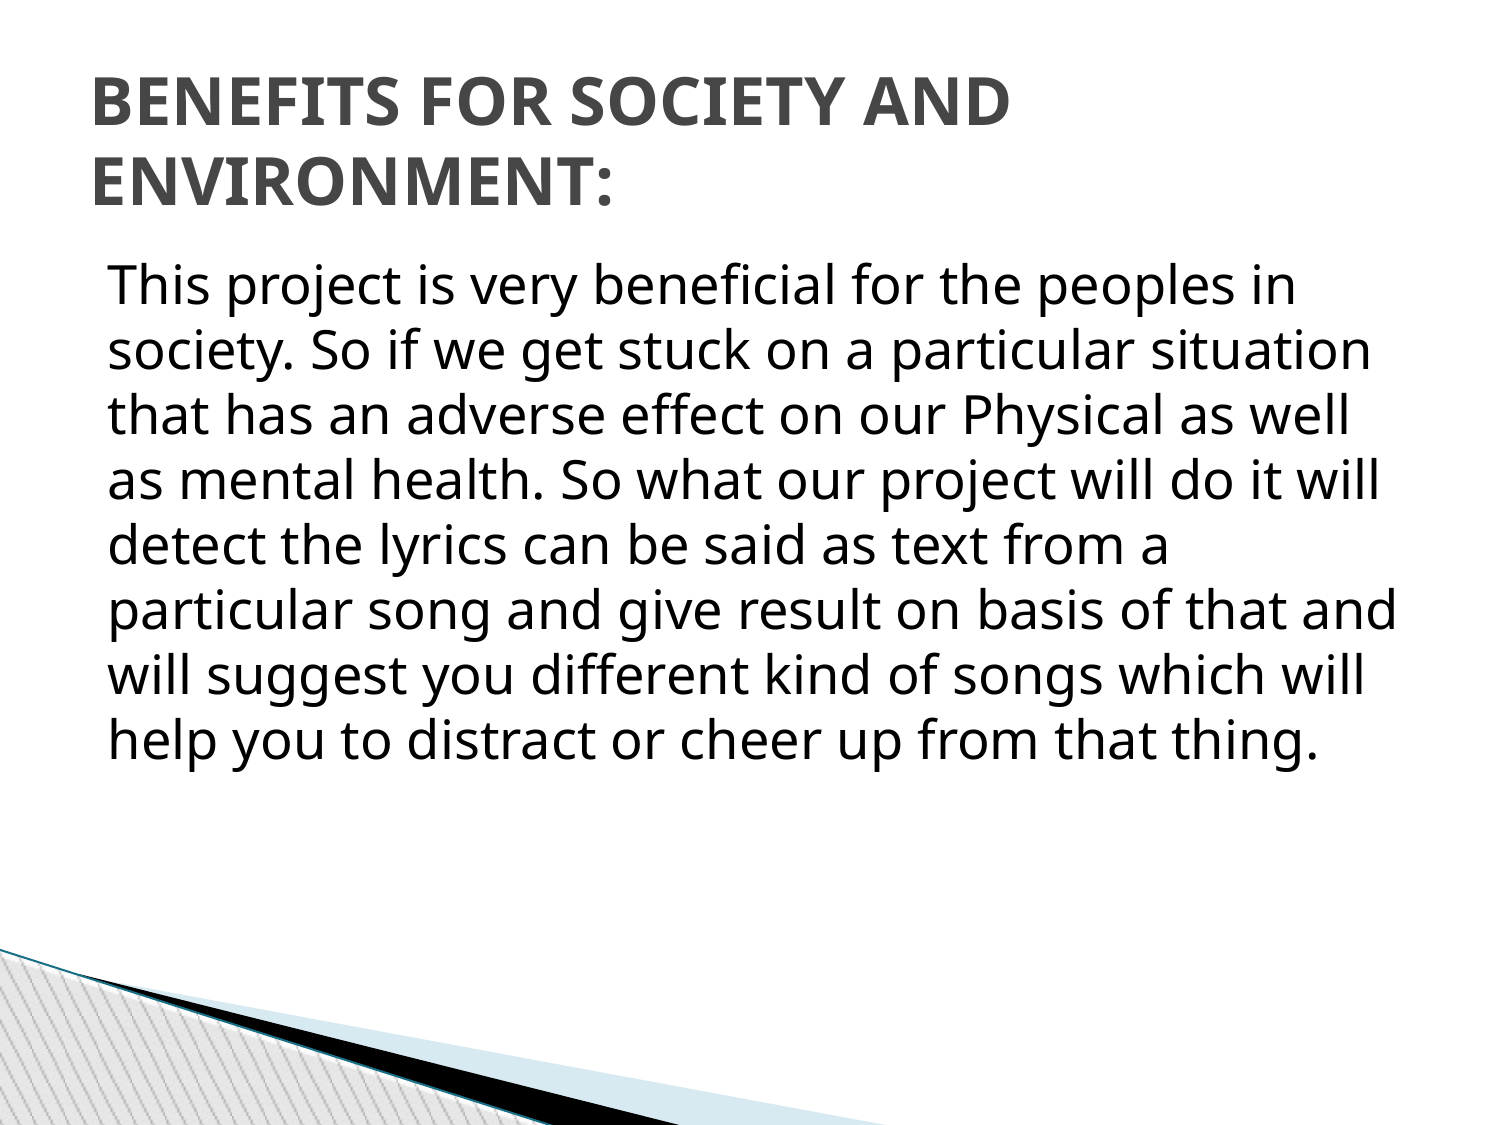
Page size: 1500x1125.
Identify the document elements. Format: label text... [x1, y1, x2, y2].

text_box This project is very beneficial for the peoples in society. So if we get stuck on a particular situation that has an adverse effect on our Physical as well as mental health. So what our project will do it will detect the lyrics can be said as text from a particular song and give result on basis of that and will suggest you different kind of songs which will help you to distract or cheer up from that thing. [75, 243, 1425, 986]
text_box BENEFITS FOR SOCIETY AND ENVIRONMENT: [75, 45, 1425, 233]
